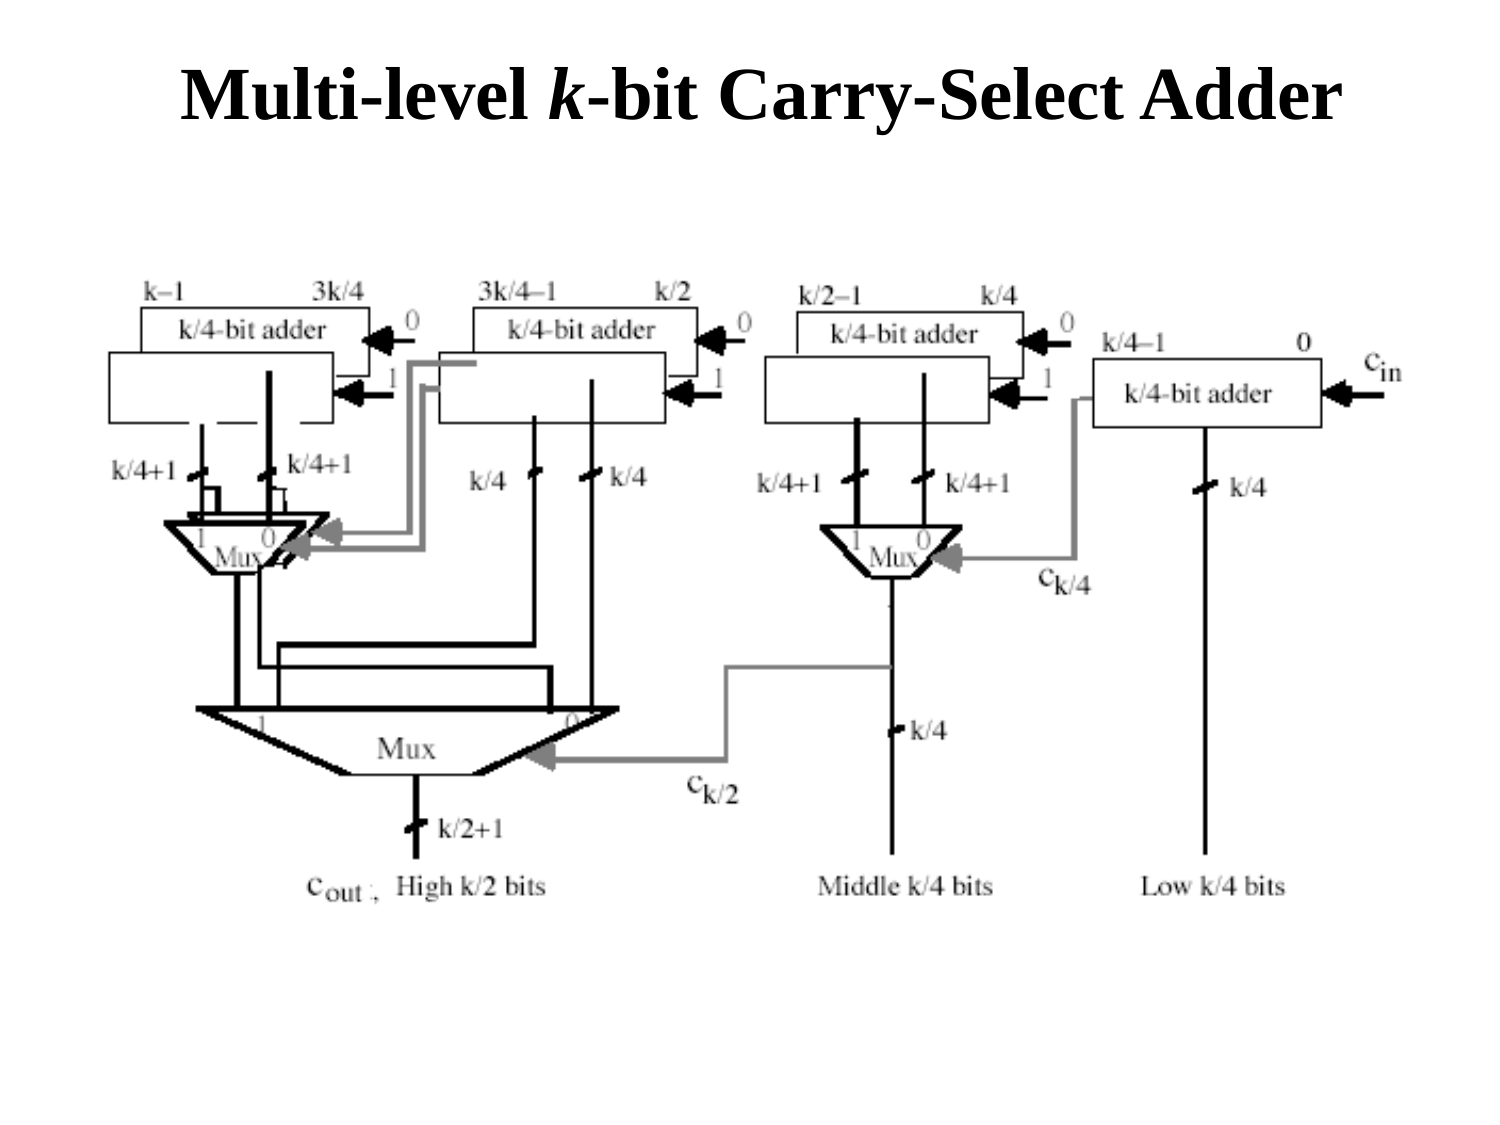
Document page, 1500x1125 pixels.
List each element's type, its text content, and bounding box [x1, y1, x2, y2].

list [62, 237, 1438, 930]
text_box Multi-level k-bit Carry-Select Adder [165, 37, 1360, 143]
